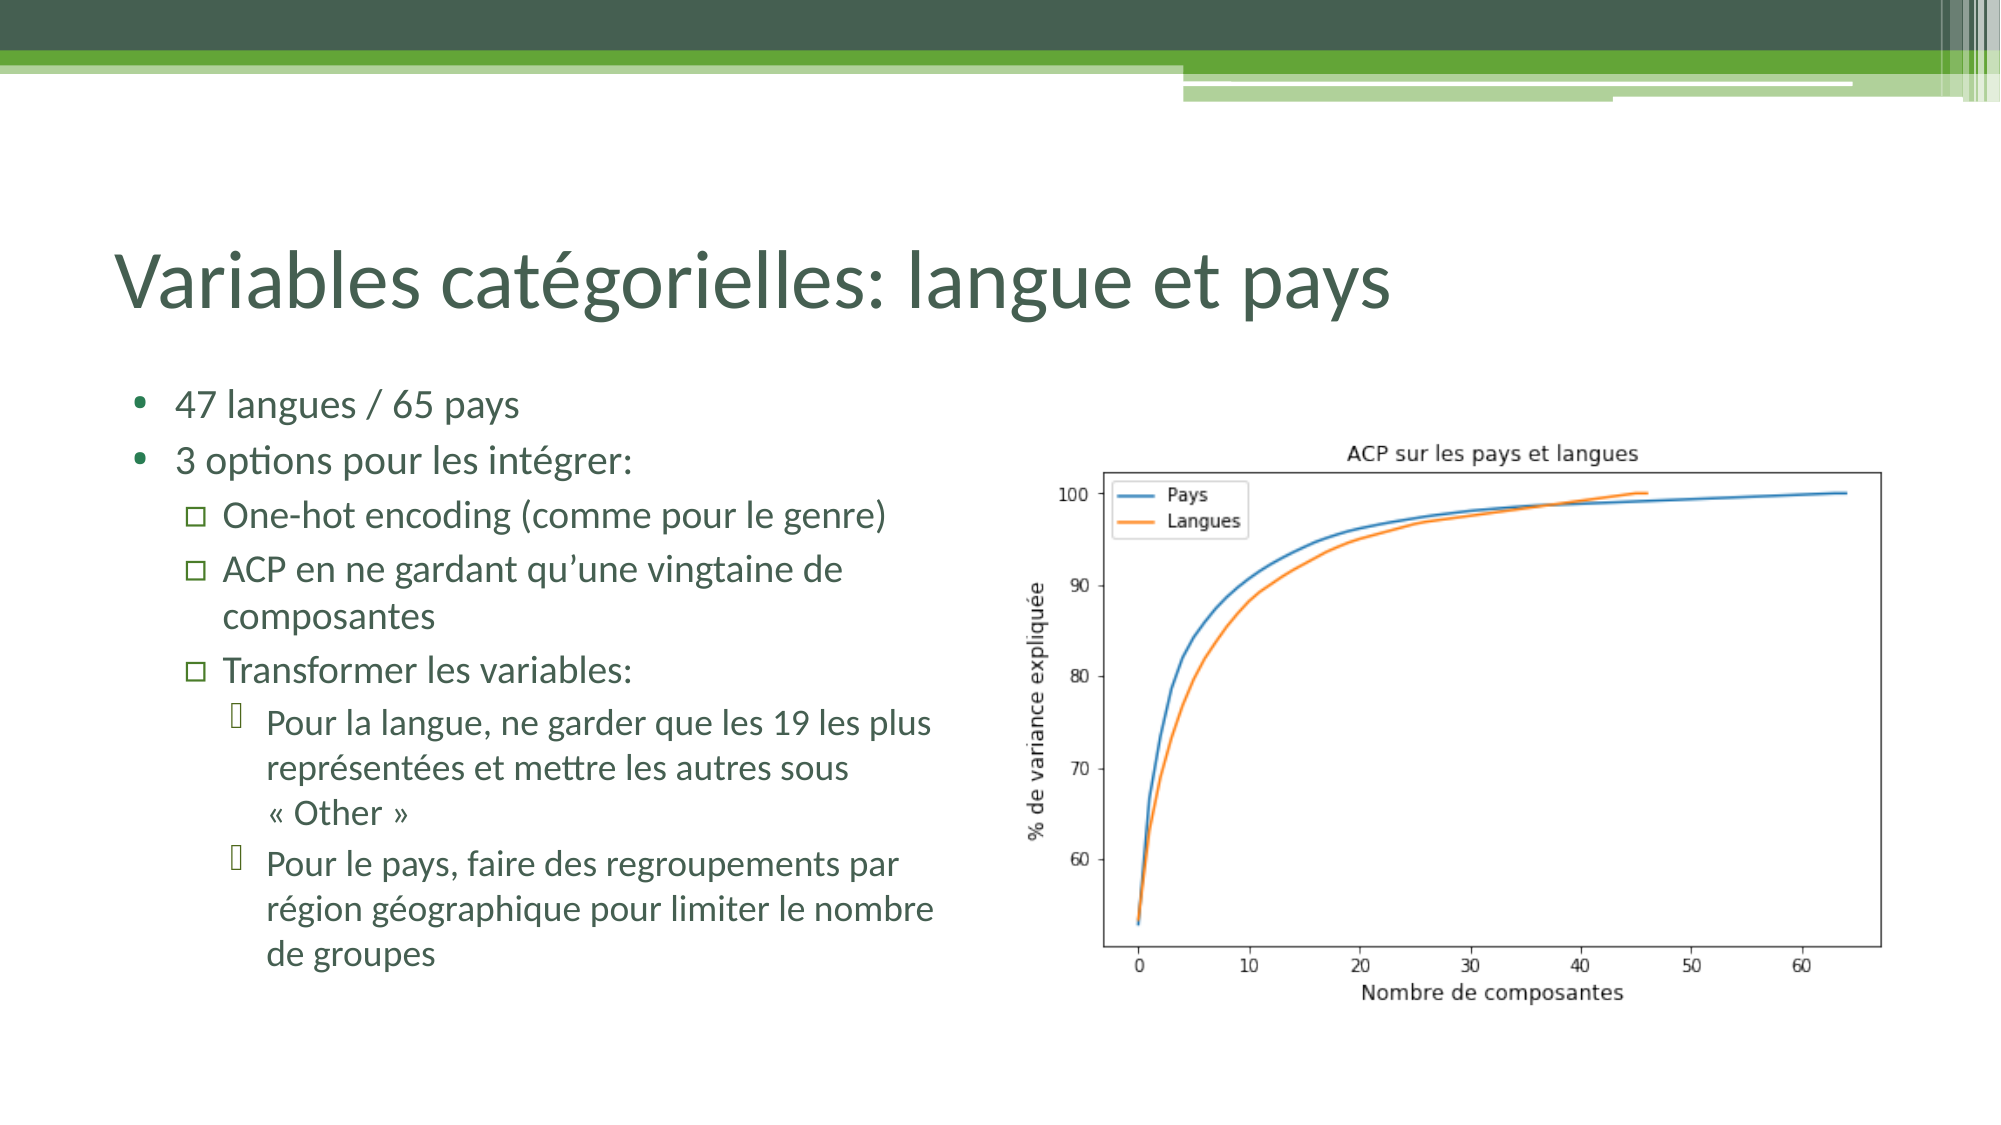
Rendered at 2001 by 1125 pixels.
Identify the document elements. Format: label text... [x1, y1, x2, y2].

list 47 langues / 65 pays 3 options pour les intégrer: One-hot encoding (comme pour le genre) ACP en ne gardant qu’une vingtaine de composantes Transformer les variables: Pour la langue, ne garder que les 19 les plus représentées et mettre les autres sous « Other » Pour le pays, faire des regroupements par région géographique pour limiter le nombre de groupes [99, 368, 984, 1082]
title Variables catégorielles: langue et pays [99, 187, 1900, 363]
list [1016, 432, 1900, 1018]
